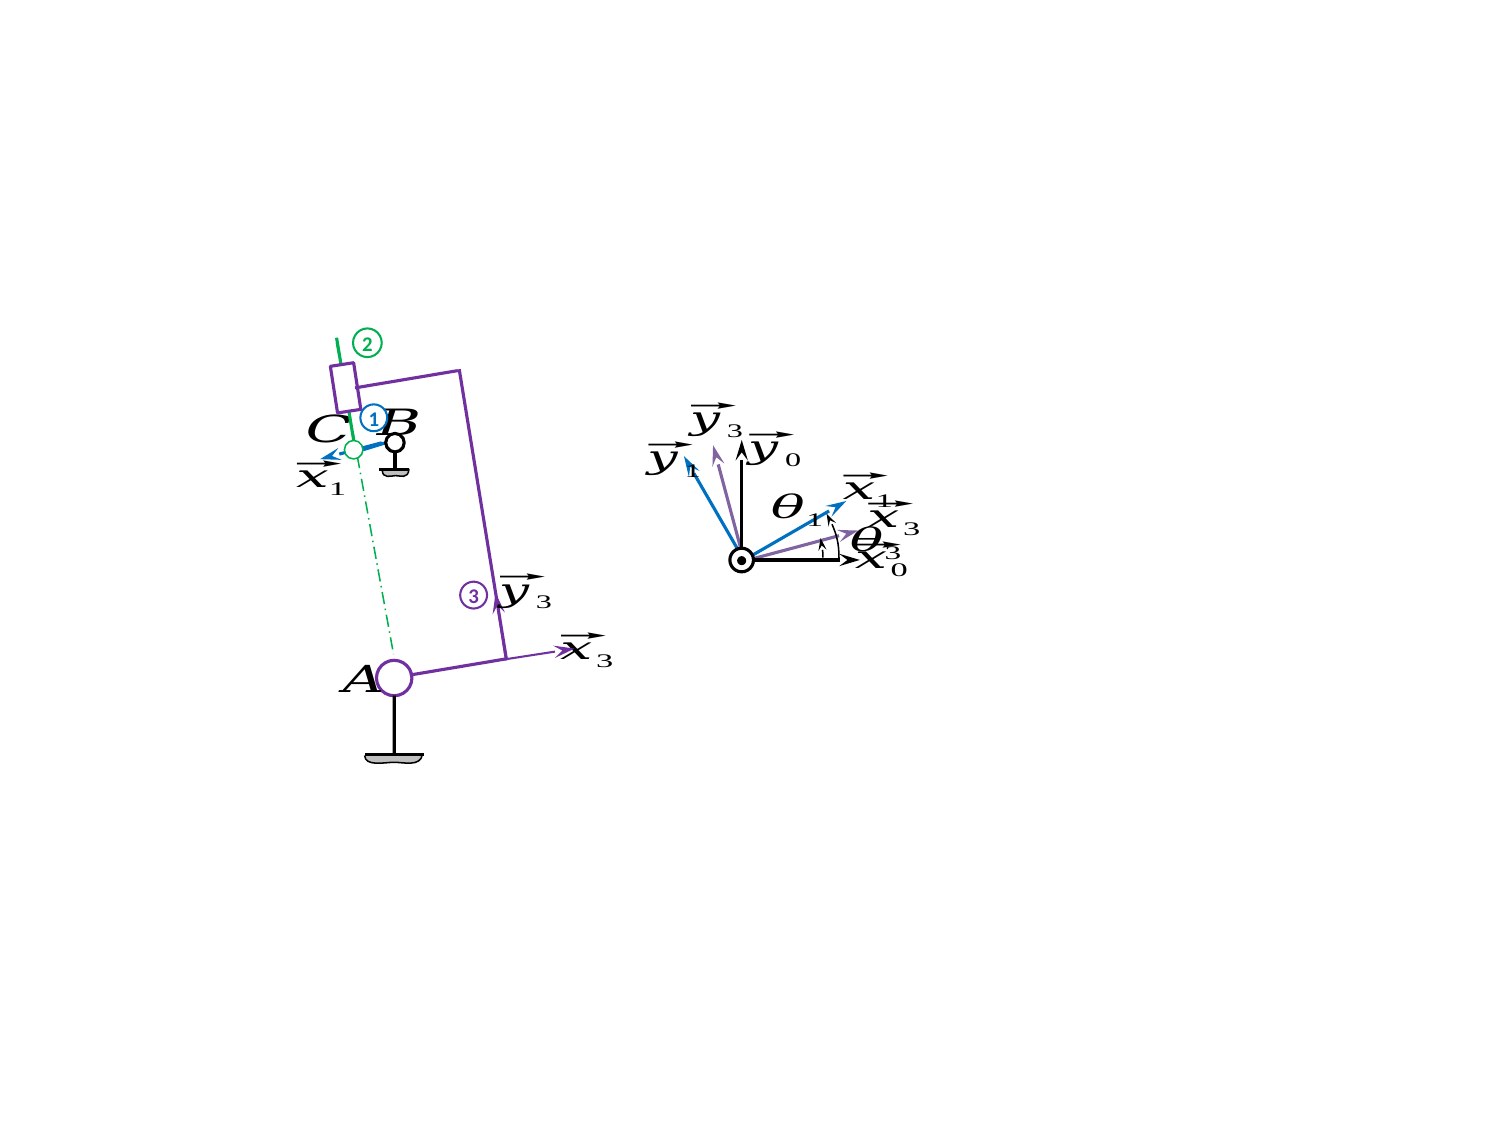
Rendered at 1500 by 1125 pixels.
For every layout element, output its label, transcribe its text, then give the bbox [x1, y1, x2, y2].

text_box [495, 592, 507, 657]
text_box [374, 658, 413, 698]
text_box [384, 456, 390, 467]
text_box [458, 368, 507, 657]
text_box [336, 468, 394, 655]
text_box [359, 342, 394, 455]
text_box [398, 439, 407, 454]
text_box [409, 658, 508, 676]
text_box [319, 442, 382, 460]
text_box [397, 327, 416, 431]
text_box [535, 619, 547, 688]
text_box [336, 337, 354, 441]
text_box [643, 401, 920, 644]
text_box 2 [352, 326, 384, 341]
